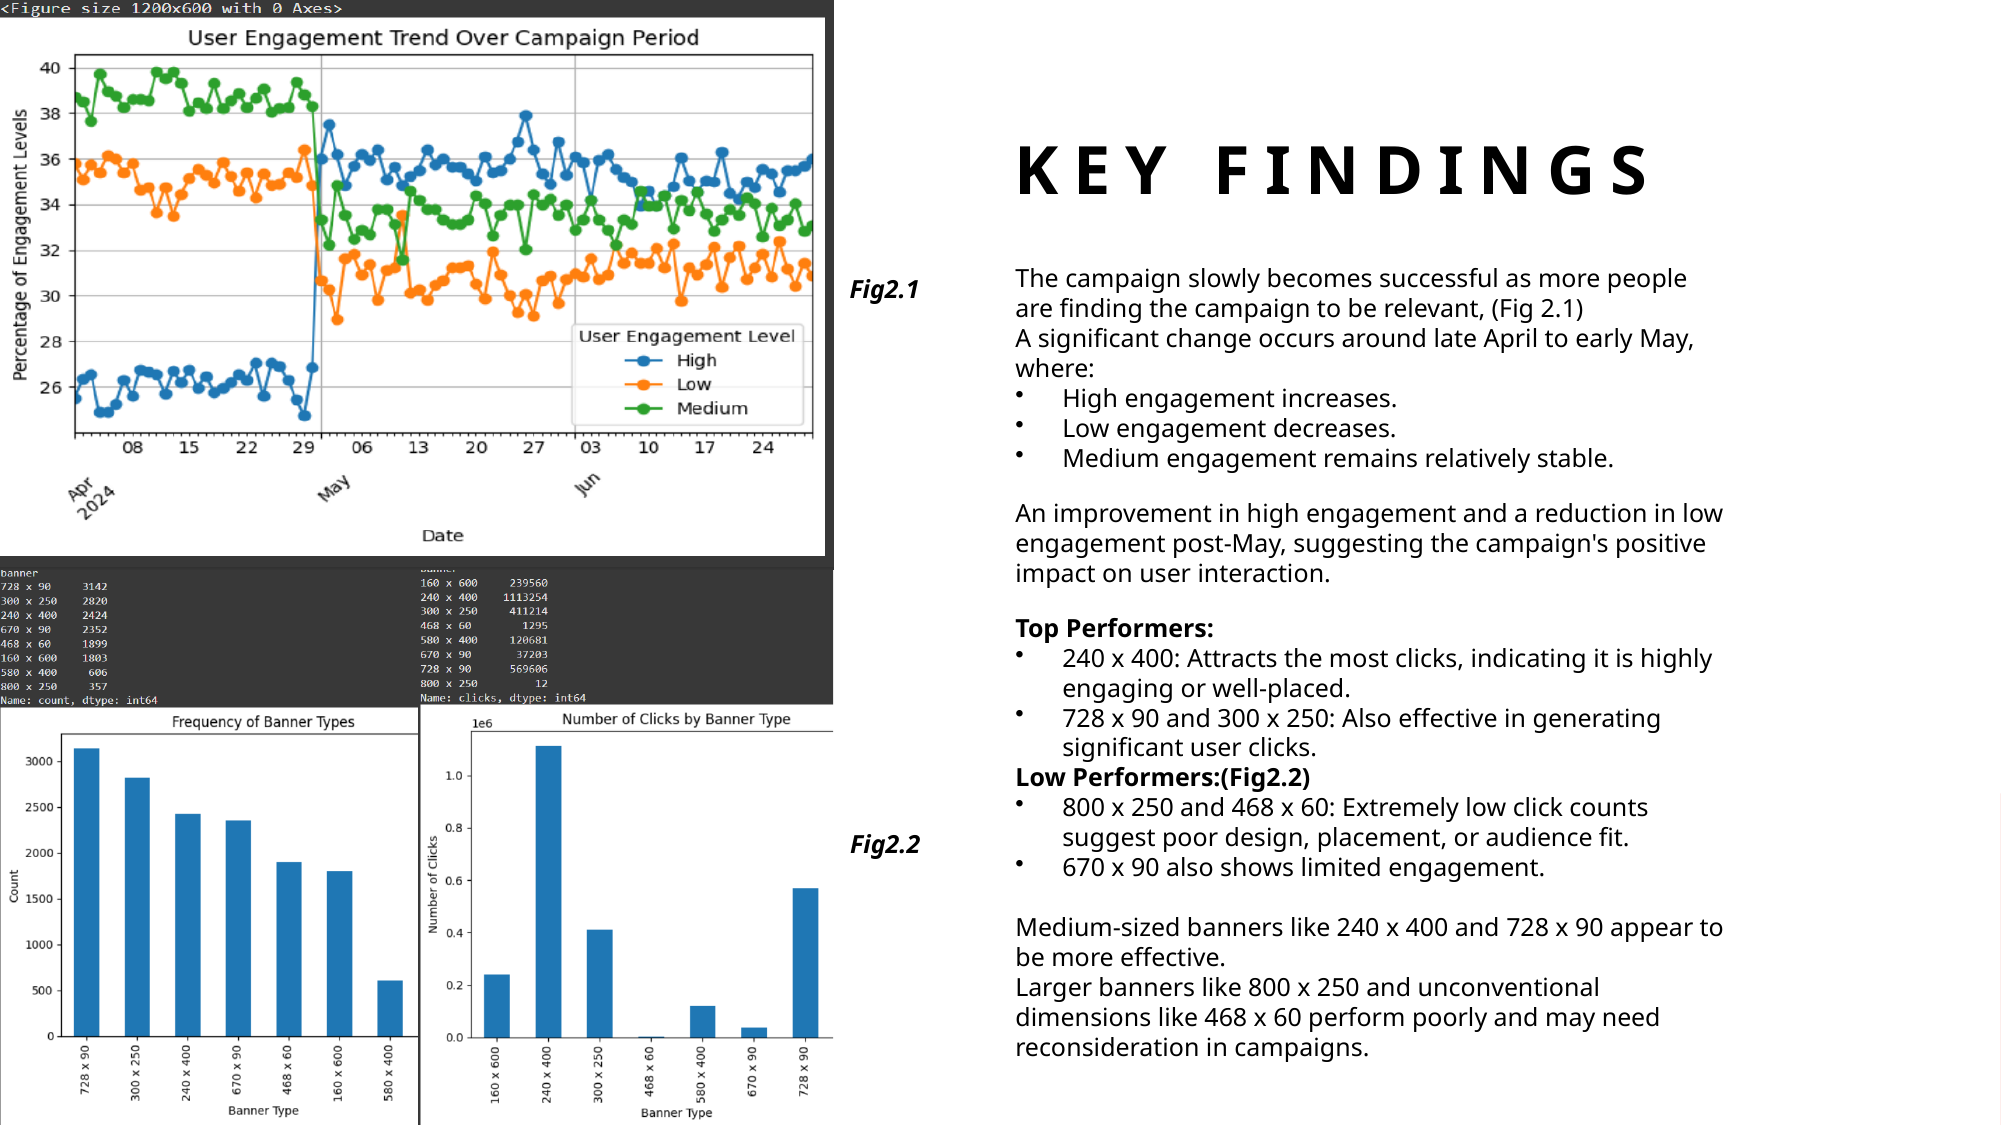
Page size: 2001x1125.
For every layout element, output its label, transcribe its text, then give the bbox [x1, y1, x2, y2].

text_box The campaign slowly becomes successful as more people are finding the campaign to be relevant, (Fig 2.1) A significant change occurs around late April to early May, where: High engagement increases. Low engagement decreases. Medium engagement remains relatively stable. An improvement in high engagement and a reduction in low engagement post-May, suggesting the campaign's positive impact on user interaction. Top Performers: 240 x 400: Attracts the most clicks, indicating it is highly engaging or well-placed. 728 x 90 and 300 x 250: Also effective in generating significant user clicks. Low Performers:(Fig2.2) 800 x 250 and 468 x 60: Extremely low click counts suggest poor design, placement, or audience fit. 670 x 90 also shows limited engagement. Medium-sized banners like 240 x 400 and 728 x 90 appear to be more effective. Larger banners like 800 x 250 and unconventional dimensions like 468 x 60 perform poorly and may need reconsideration in campaigns. [1000, 255, 1744, 1114]
picture [0, 570, 834, 1125]
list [0, 0, 834, 570]
title Key findings [999, 101, 1718, 216]
text_box Fig2.1 [834, 266, 952, 312]
text_box [834, 0, 2000, 1125]
text_box Fig2.2 [835, 821, 955, 867]
